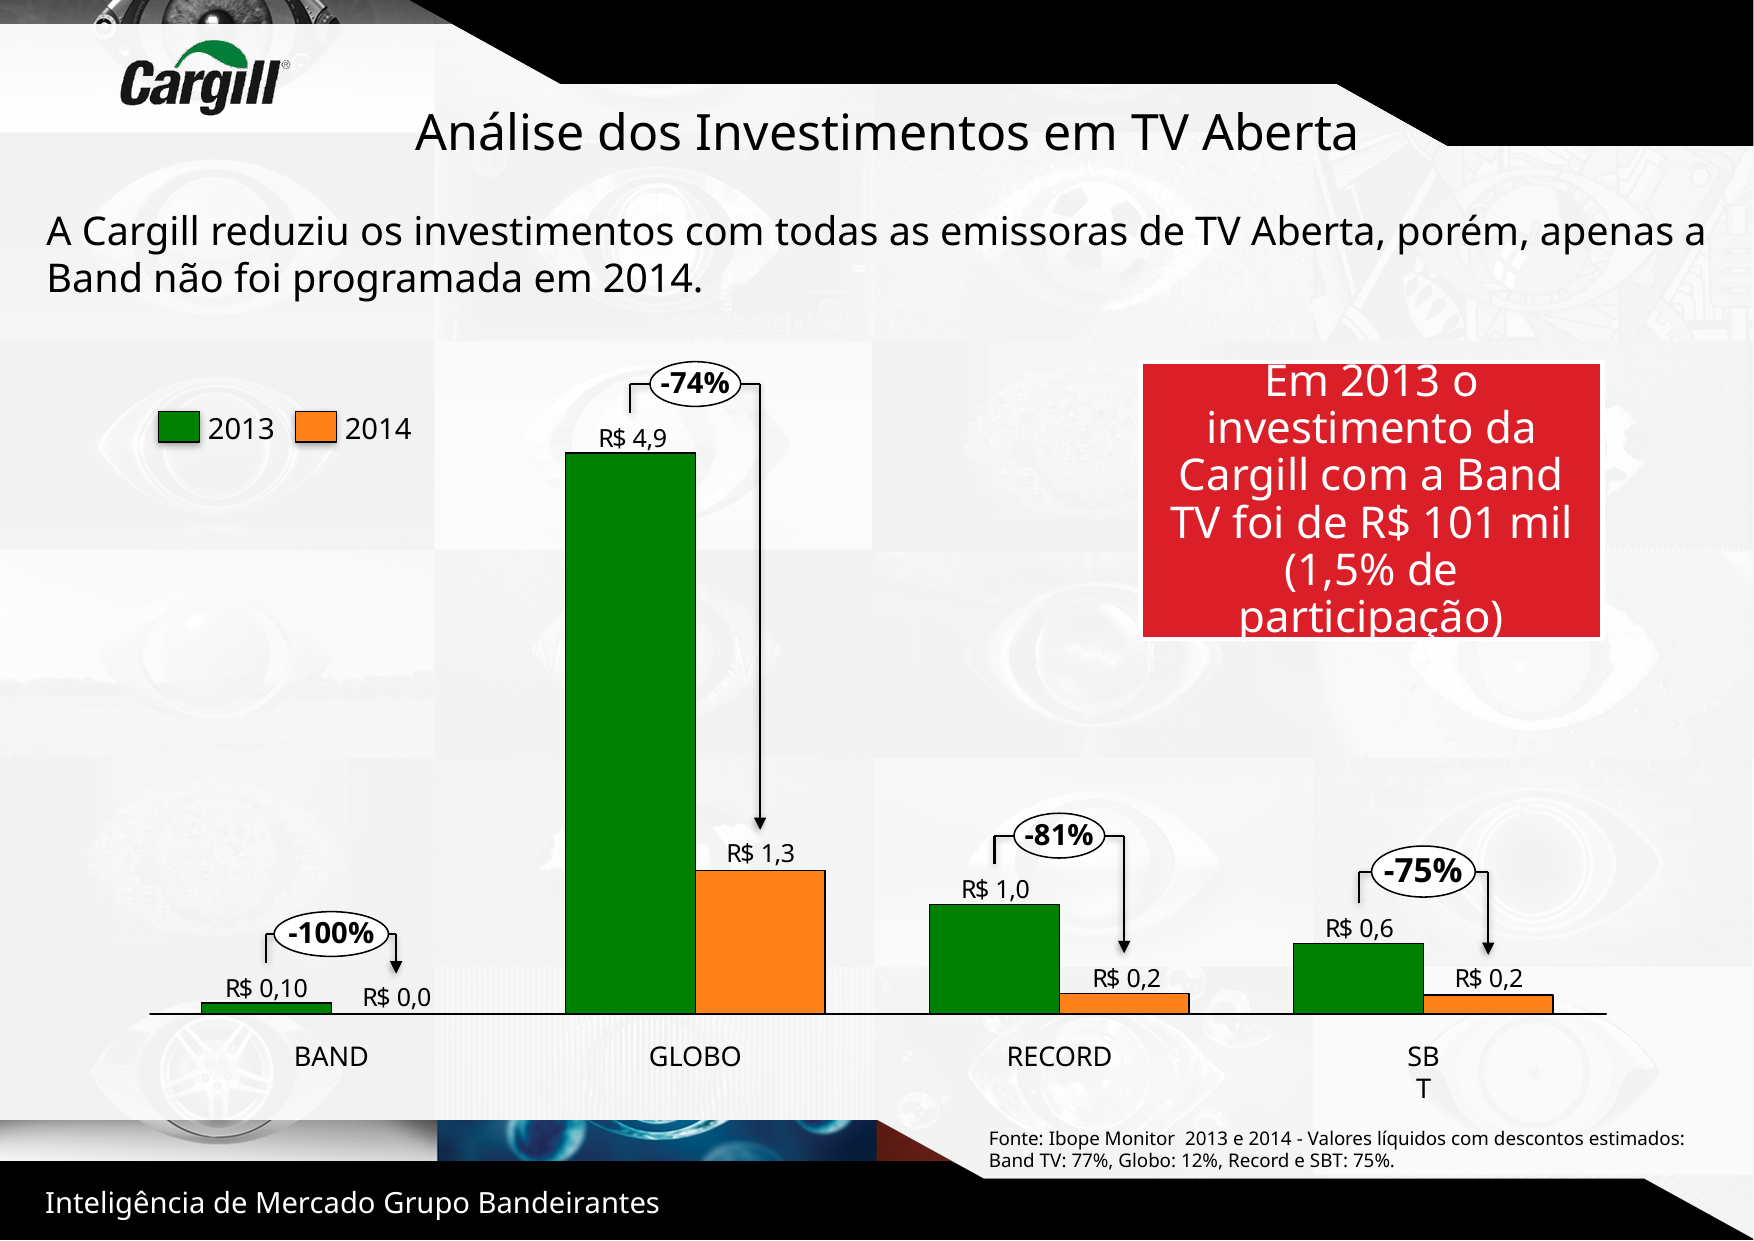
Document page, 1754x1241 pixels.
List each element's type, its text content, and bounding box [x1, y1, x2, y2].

text_box RECORD [1005, 1041, 1113, 1072]
text_box A Cargill reduziu os investimentos com todas as emissoras de TV Aberta, porém, apenas a Band não foi programada em 2014. [31, 198, 1731, 309]
text_box GLOBO [647, 1041, 744, 1072]
text_box -74% [650, 361, 741, 383]
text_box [131, 393, 1623, 1034]
text_box Análise dos Investimentos em TV Aberta [327, 92, 1376, 168]
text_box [1140, 361, 1603, 640]
picture [0, 0, 1754, 1240]
text_box Fonte: Ibope Monitor 2013 e 2014 - Valores líquidos com descontos estimados: Band TV: 77%, Globo: 12%, Record e SBT: 75%. [974, 1119, 1729, 1179]
text_box BAND [292, 1041, 371, 1072]
text_box SBT [1400, 1041, 1447, 1072]
